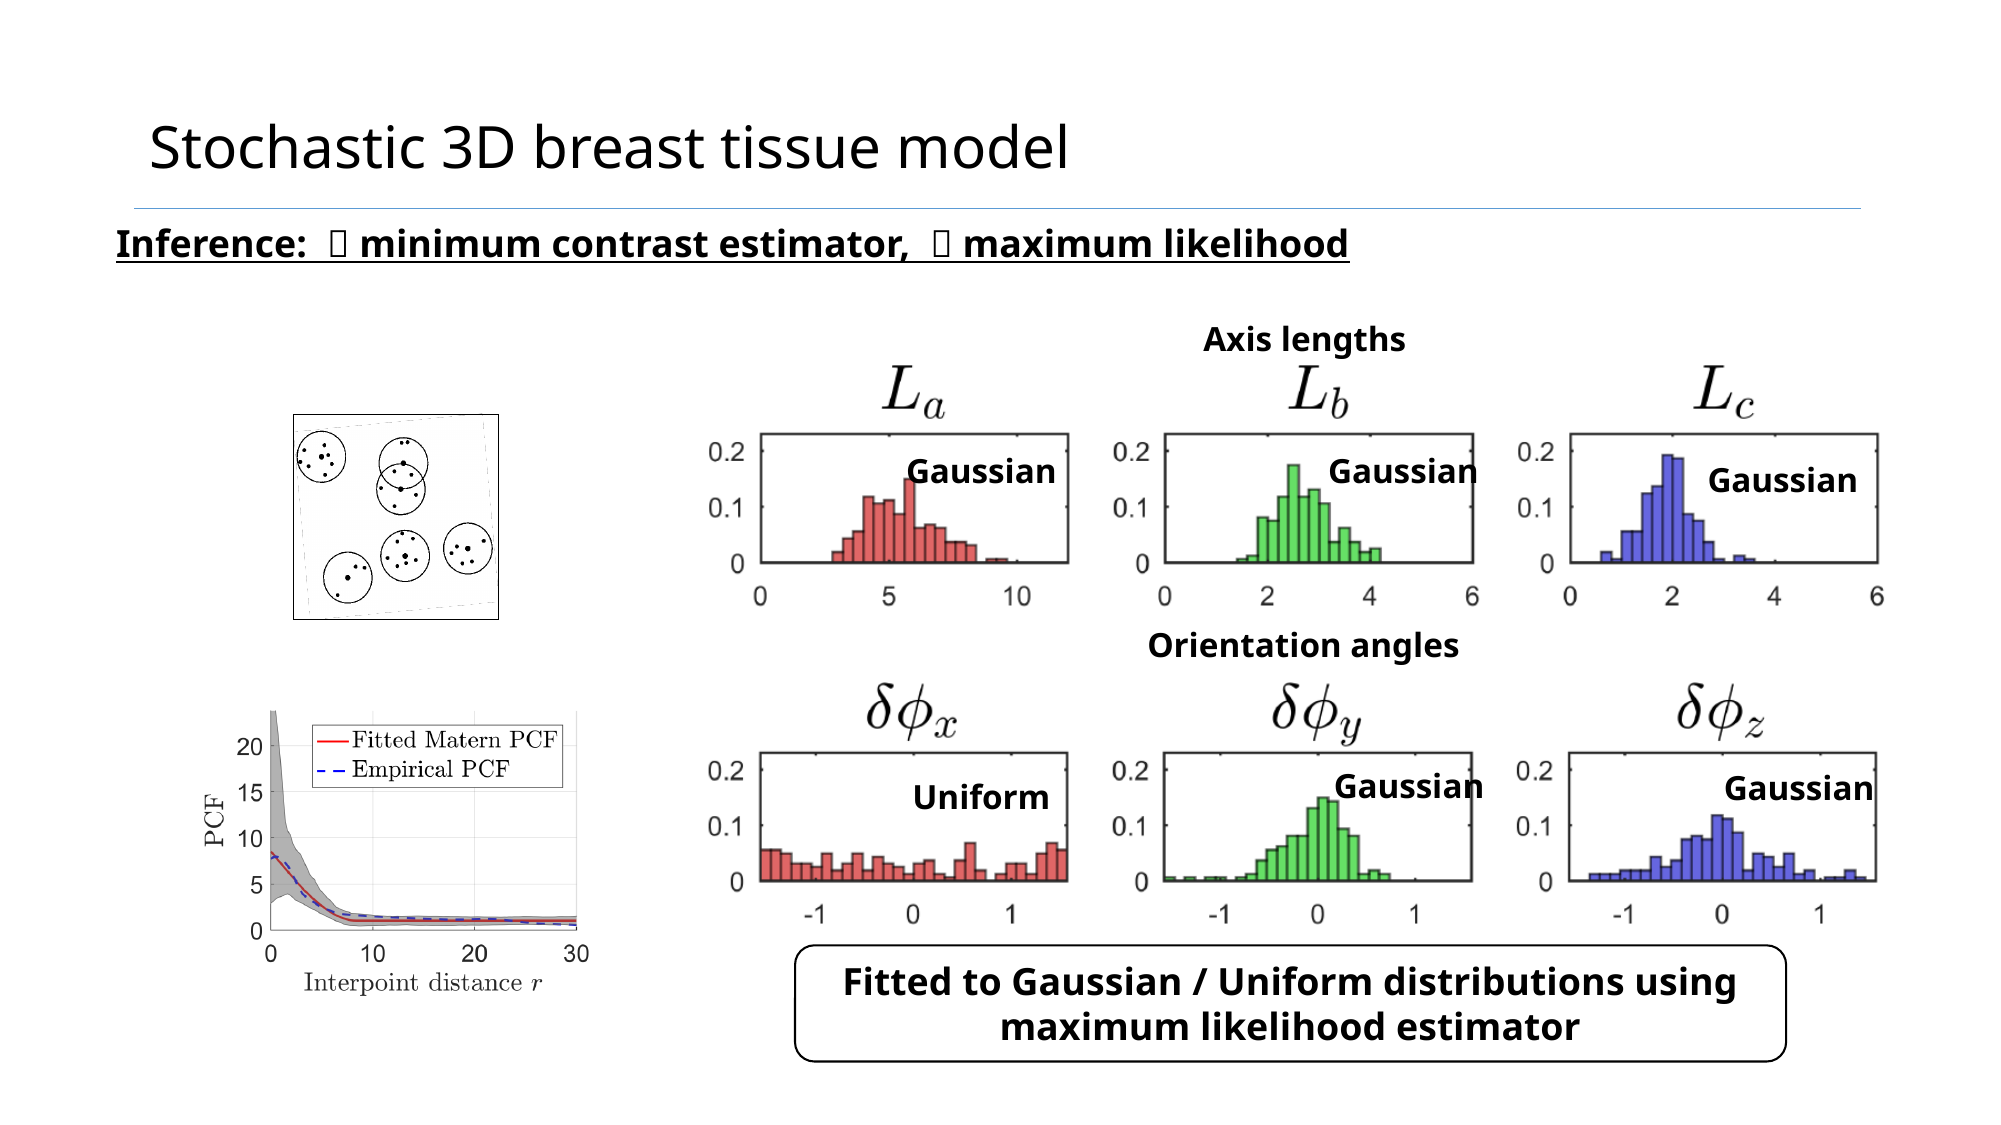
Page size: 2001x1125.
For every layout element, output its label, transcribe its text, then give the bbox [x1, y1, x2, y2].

picture [696, 340, 1915, 620]
text_box Orientation angles [1132, 620, 1475, 655]
picture [691, 655, 1910, 939]
picture [293, 414, 499, 620]
text_box Stochastic 3D breast tissue model [134, 102, 1440, 188]
text_box Fitted to Gaussian / Uniform distributions using maximum likelihood estimator [793, 944, 1788, 1063]
picture [190, 704, 601, 1000]
text_box Axis lengths [1188, 310, 1422, 340]
